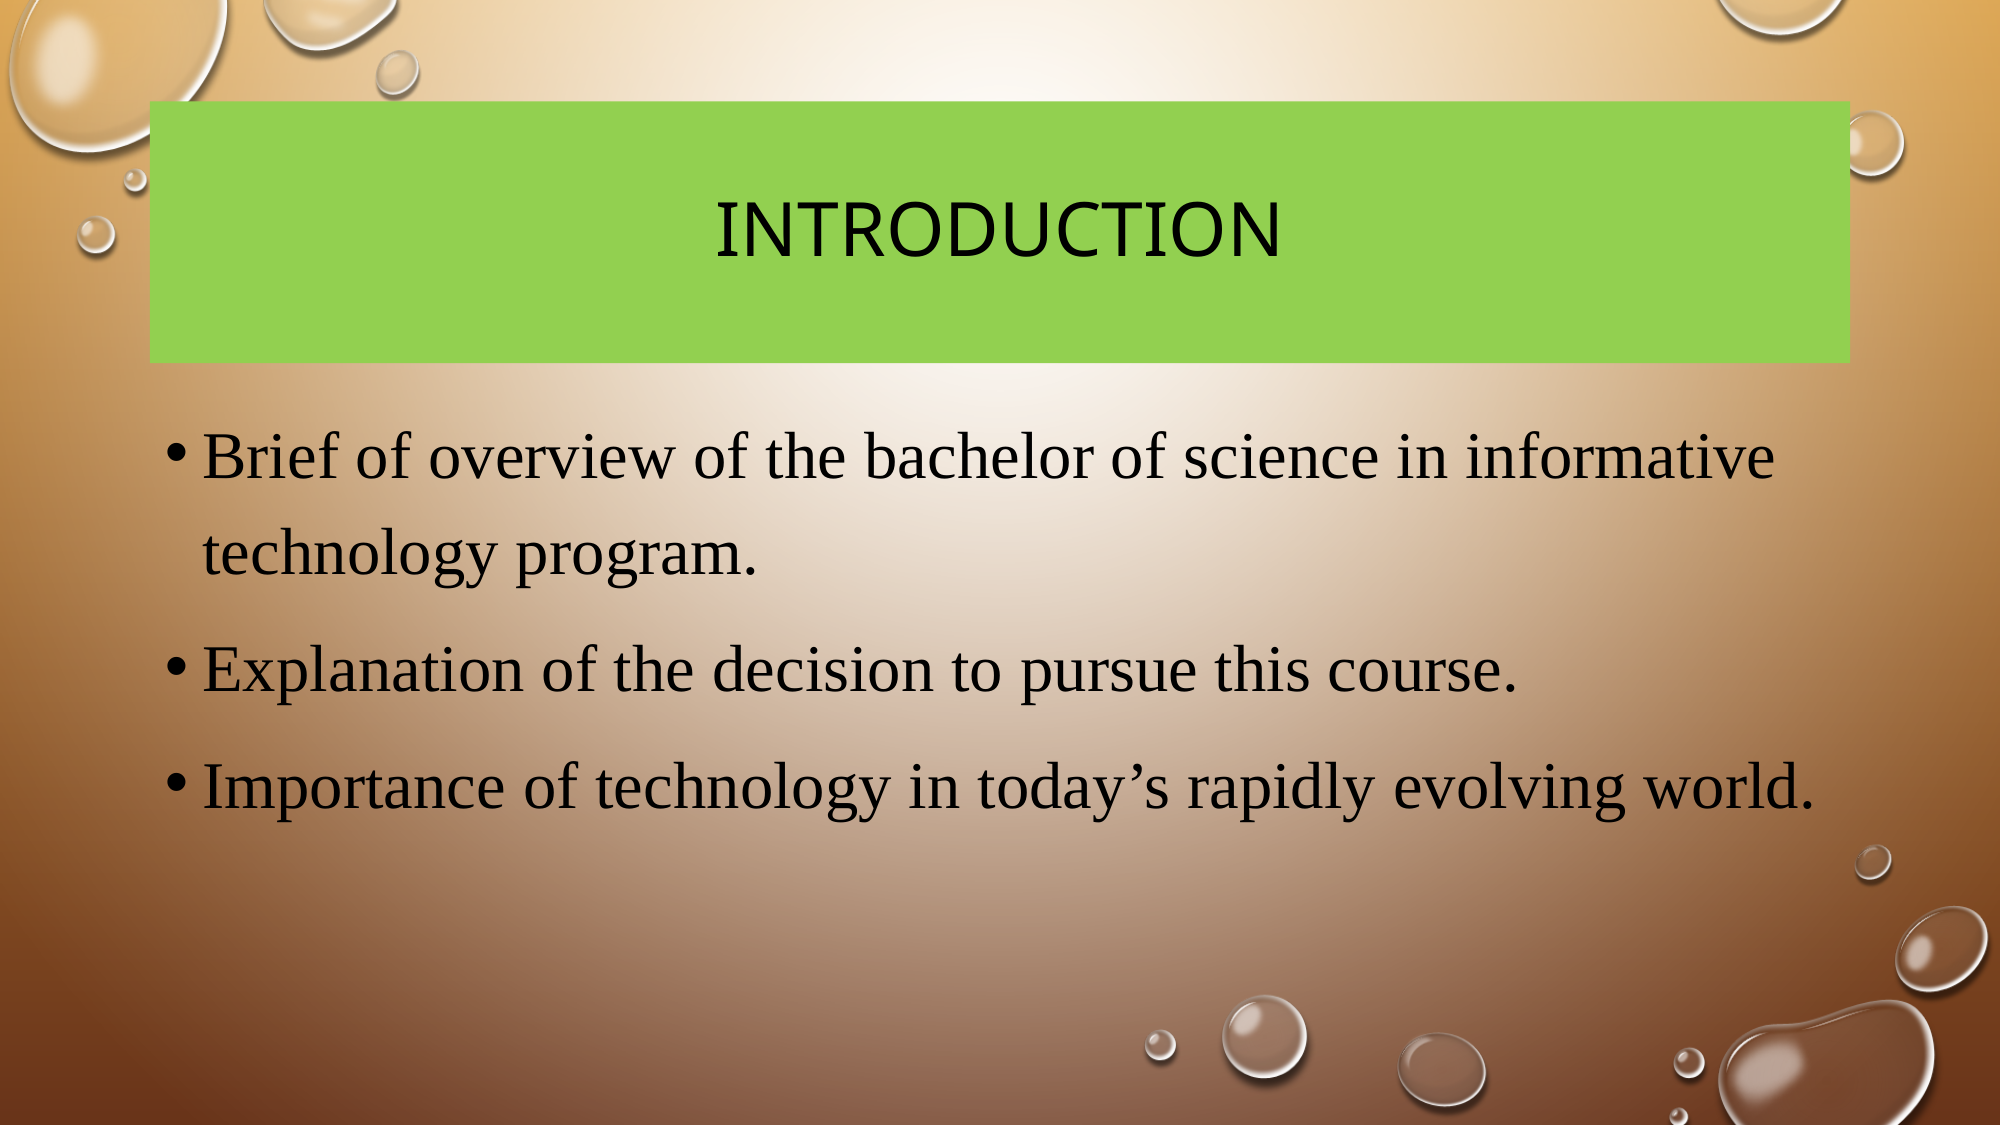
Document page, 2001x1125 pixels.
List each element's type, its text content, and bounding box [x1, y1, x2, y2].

list Brief of overview of the bachelor of science in informative technology program. Explanation of the decision to pursue this course. Importance of technology in today’s rapidly evolving world. [149, 388, 1850, 950]
picture [0, 0, 2000, 1125]
title introduction [149, 101, 1851, 364]
